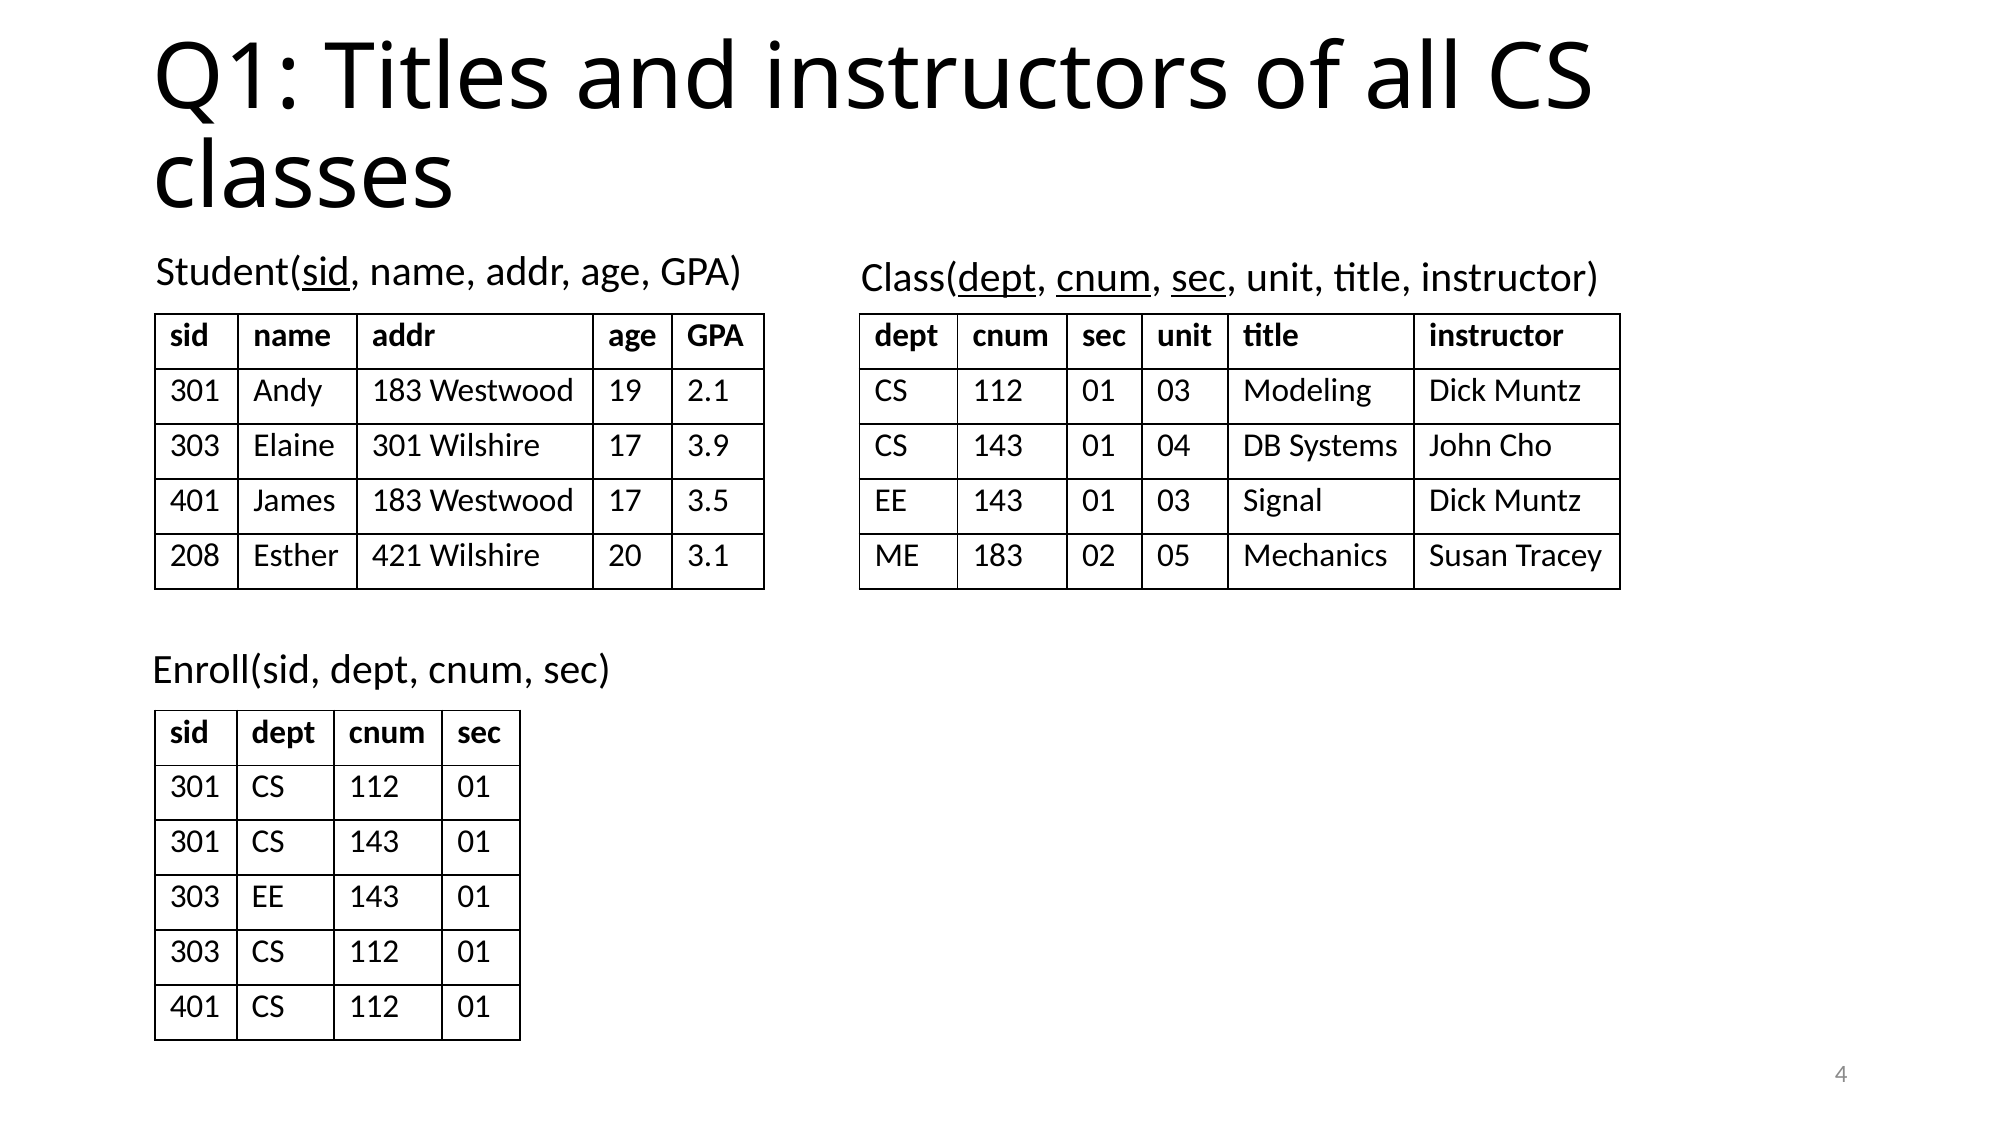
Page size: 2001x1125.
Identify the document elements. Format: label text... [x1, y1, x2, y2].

table_cell 01 [443, 821, 519, 874]
table_cell CS [238, 986, 333, 1039]
table_header dept [238, 711, 333, 765]
table_cell 303 [156, 425, 237, 478]
table_cell 301 [156, 766, 236, 819]
table_cell Modeling [1229, 370, 1413, 423]
table_cell 05 [1143, 535, 1227, 588]
table_cell 3.1 [673, 535, 763, 588]
table_cell 401 [156, 986, 236, 1039]
table_cell 183 Westwood [358, 370, 592, 423]
table_cell CS [860, 425, 957, 478]
table_header sec [1068, 315, 1141, 368]
table_cell 143 [335, 876, 441, 929]
table_cell 183 Westwood [358, 480, 592, 533]
table_cell 421 Wilshire [358, 535, 592, 588]
table_header sec [443, 711, 519, 765]
table_cell Dick Muntz [1415, 480, 1619, 533]
table_cell Dick Muntz [1415, 370, 1619, 423]
table_cell 17 [594, 480, 671, 533]
table_cell 112 [958, 370, 1066, 423]
table_cell 301 Wilshire [358, 425, 592, 478]
table_header GPA [673, 315, 763, 368]
table_header dept [860, 315, 957, 368]
table_cell Susan Tracey [1415, 535, 1619, 588]
text_box Class(dept, cnum, sec, unit, title, instructor) [846, 242, 1748, 308]
table_cell 301 [156, 821, 236, 874]
text_box Student(sid, name, addr, age, GPA) [141, 236, 758, 301]
title Q1: Titles and instructors of all CS classes [137, 59, 1863, 198]
table_cell EE [860, 480, 957, 533]
table_cell 03 [1143, 370, 1227, 423]
table_cell 01 [1068, 425, 1141, 478]
slide_number 4 [1412, 1042, 1863, 1103]
table_cell 01 [443, 986, 519, 1039]
table_cell 19 [594, 370, 671, 423]
table_cell Mechanics [1229, 535, 1413, 588]
table_cell 2.1 [673, 370, 763, 423]
table_cell 01 [443, 931, 519, 984]
table_header name [239, 315, 356, 368]
table_header title [1229, 315, 1413, 368]
table_cell James [239, 480, 356, 533]
table_cell Andy [239, 370, 356, 423]
table_cell 04 [1143, 425, 1227, 478]
table_cell 301 [156, 370, 237, 423]
table_cell EE [238, 876, 333, 929]
table_cell 183 [958, 535, 1066, 588]
table_header addr [358, 315, 592, 368]
table_header cnum [958, 315, 1066, 368]
table_cell 01 [1068, 480, 1141, 533]
table_cell Esther [239, 535, 356, 588]
table_header unit [1143, 315, 1227, 368]
table_cell 01 [443, 876, 519, 929]
table_header age [594, 315, 671, 368]
table_cell CS [238, 766, 333, 819]
table_cell 3.9 [673, 425, 763, 478]
table_cell 112 [335, 986, 441, 1039]
table_header sid [156, 711, 236, 765]
table_cell 112 [335, 766, 441, 819]
table_cell ME [860, 535, 957, 588]
table_cell 143 [958, 425, 1066, 478]
table_cell 3.5 [673, 480, 763, 533]
table_cell 01 [443, 766, 519, 819]
table_cell CS [238, 821, 333, 874]
text_box Enroll(sid, dept, cnum, sec) [137, 634, 741, 700]
table_header sid [156, 315, 237, 368]
table_cell 01 [1068, 370, 1141, 423]
table_cell 20 [594, 535, 671, 588]
table_cell 03 [1143, 480, 1227, 533]
table_cell CS [238, 931, 333, 984]
table_cell 208 [156, 535, 237, 588]
table_header instructor [1415, 315, 1619, 368]
table_cell DB Systems [1229, 425, 1413, 478]
table_cell 303 [156, 931, 236, 984]
table_cell 143 [958, 480, 1066, 533]
table_cell Elaine [239, 425, 356, 478]
table_cell 02 [1068, 535, 1141, 588]
table_cell 143 [335, 821, 441, 874]
table_cell John Cho [1415, 425, 1619, 478]
table_cell 303 [156, 876, 236, 929]
table_header cnum [335, 711, 441, 765]
table_cell 401 [156, 480, 237, 533]
table_cell CS [860, 370, 957, 423]
table_cell 112 [335, 931, 441, 984]
table_cell 17 [594, 425, 671, 478]
table_cell Signal [1229, 480, 1413, 533]
